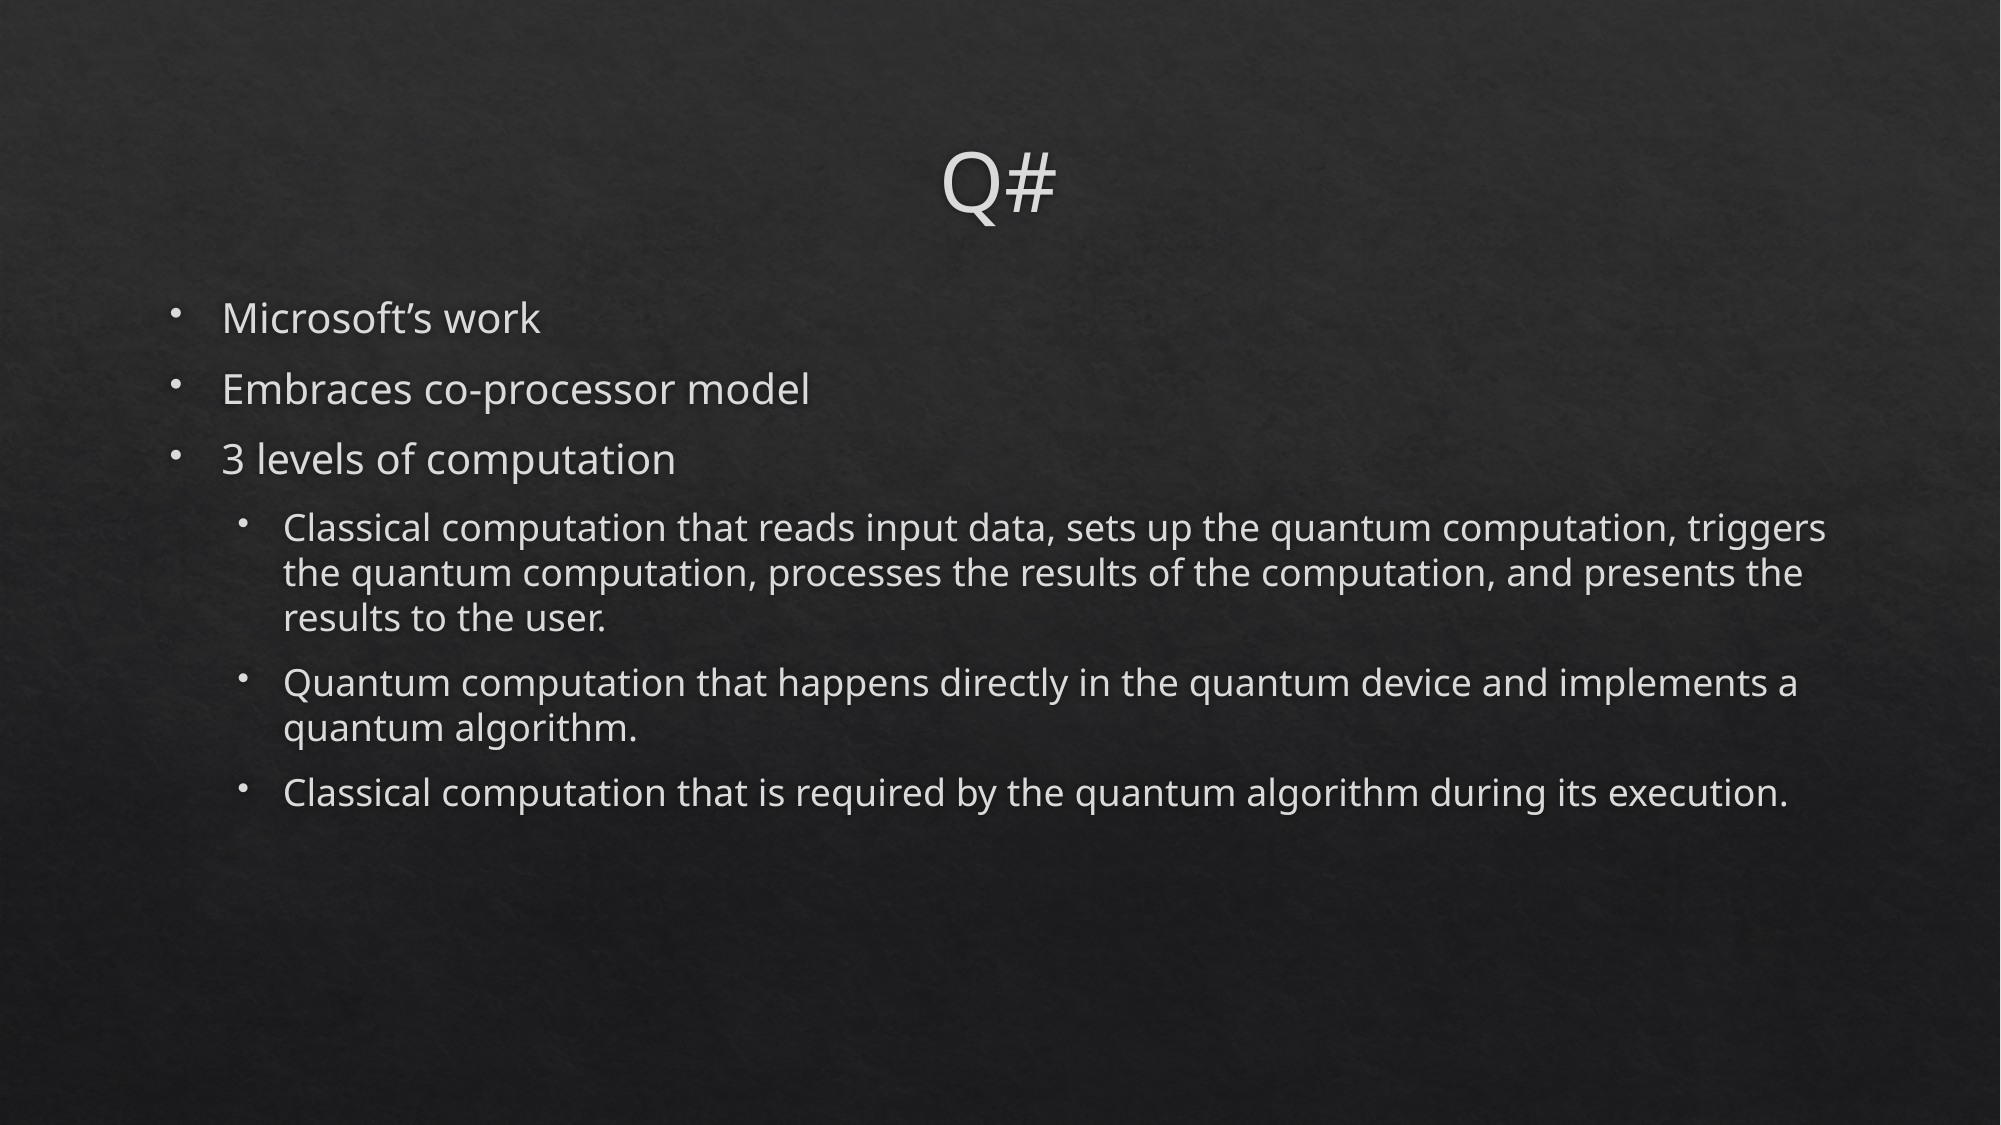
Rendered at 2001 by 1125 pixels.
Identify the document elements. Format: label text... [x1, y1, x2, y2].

title Q# [149, 99, 1849, 260]
list Microsoft’s work Embraces co-processor model 3 levels of computation Classical computation that reads input data, sets up the quantum computation, triggers the quantum computation, processes the results of the computation, and presents the results to the user. Quantum computation that happens directly in the quantum device and implements a quantum algorithm. Classical computation that is required by the quantum algorithm during its execution. [149, 284, 1849, 950]
